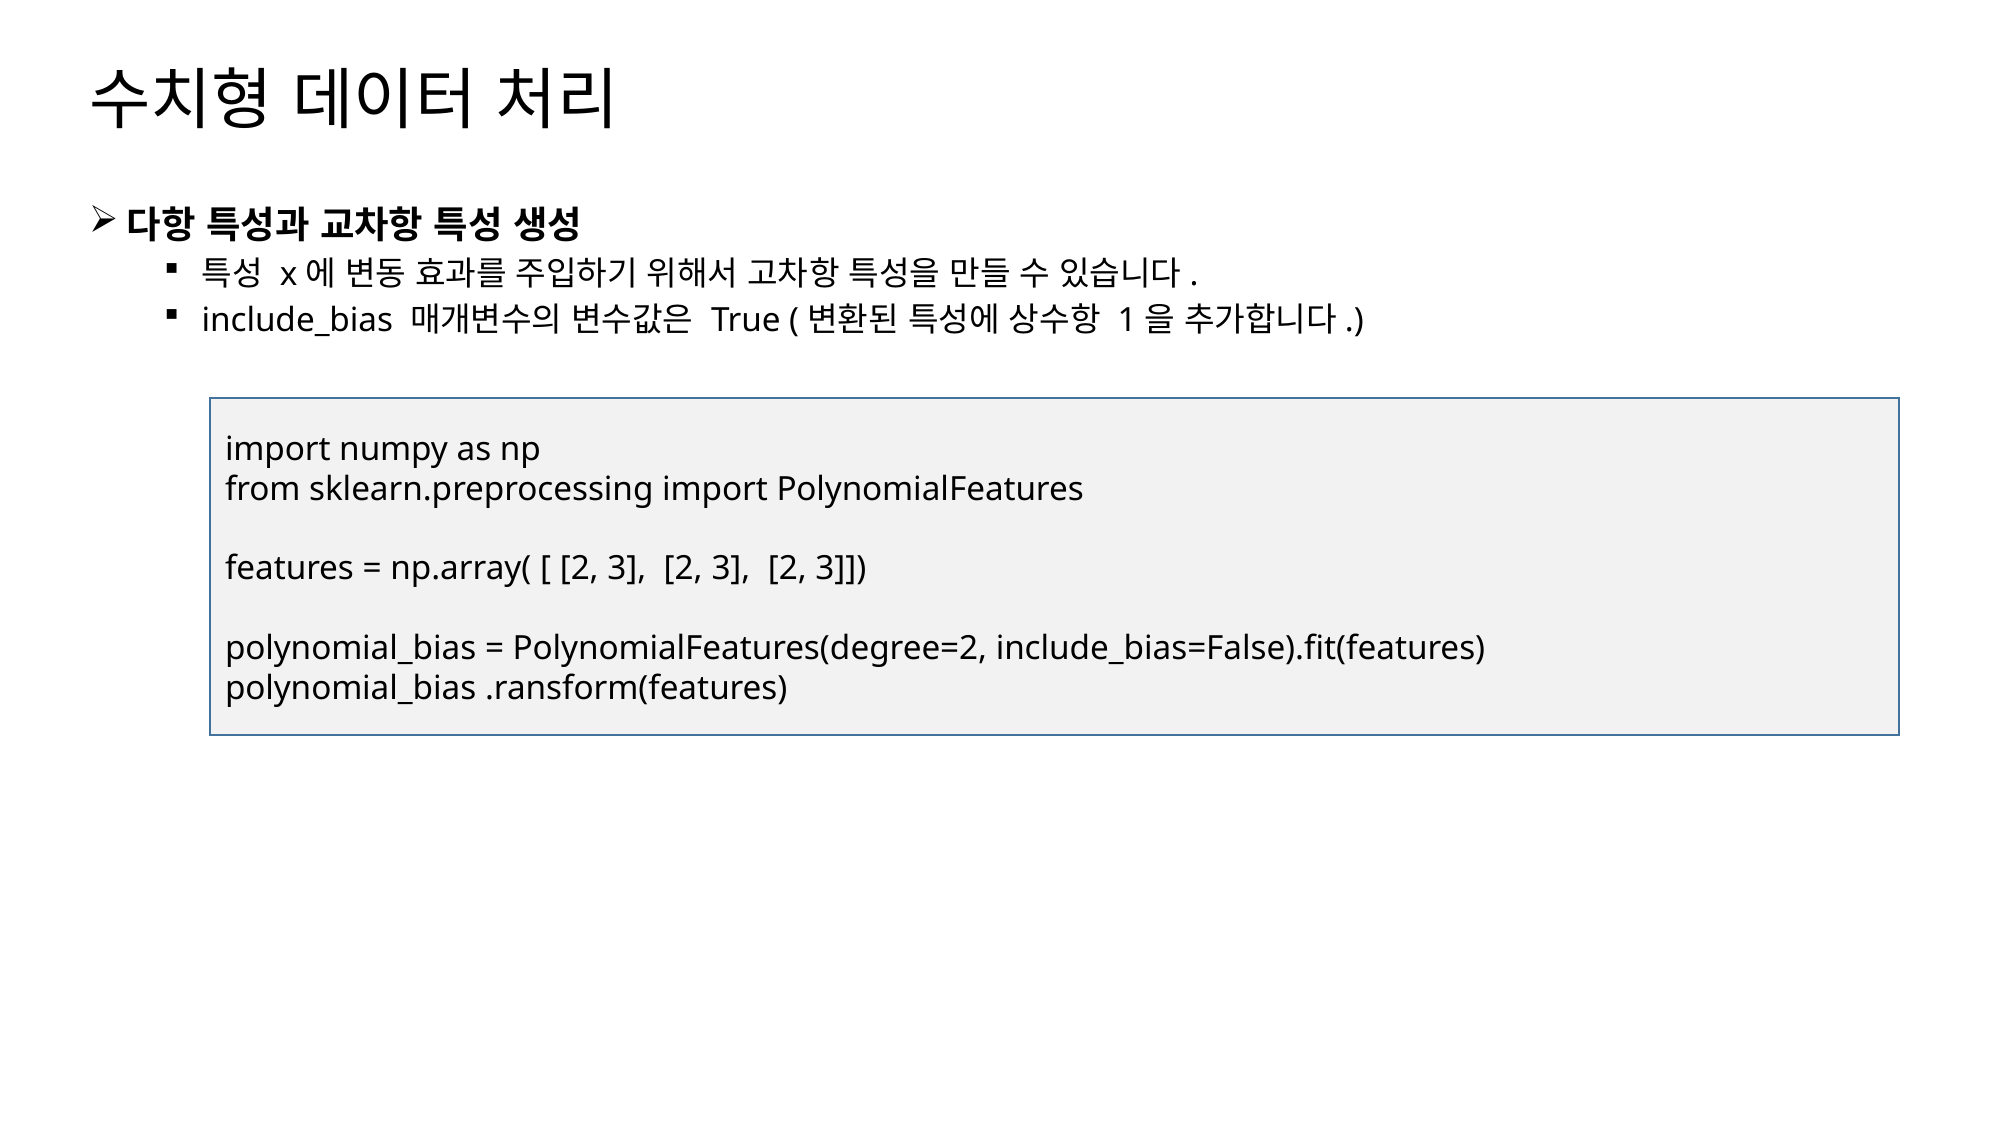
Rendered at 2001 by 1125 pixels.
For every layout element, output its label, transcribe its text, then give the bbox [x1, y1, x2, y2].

text_box import numpy as np from sklearn.preprocessing import PolynomialFeatures features = np.array( [ [2, 3], [2, 3], [2, 3]]) polynomial_bias = PolynomialFeatures(degree=2, include_bias=False).fit(features) polynomial_bias .ransform(features) [209, 397, 1900, 736]
list 다항 특성과 교차항 특성 생성 특성 x에 변동 효과를 주입하기 위해서 고차항 특성을 만들 수 있습니다. include_bias 매개변수의 변수값은 True (변환된 특성에 상수항 1을 추가합니다.) [74, 198, 1921, 913]
title 수치형 데이터 처리 [74, 55, 1800, 148]
